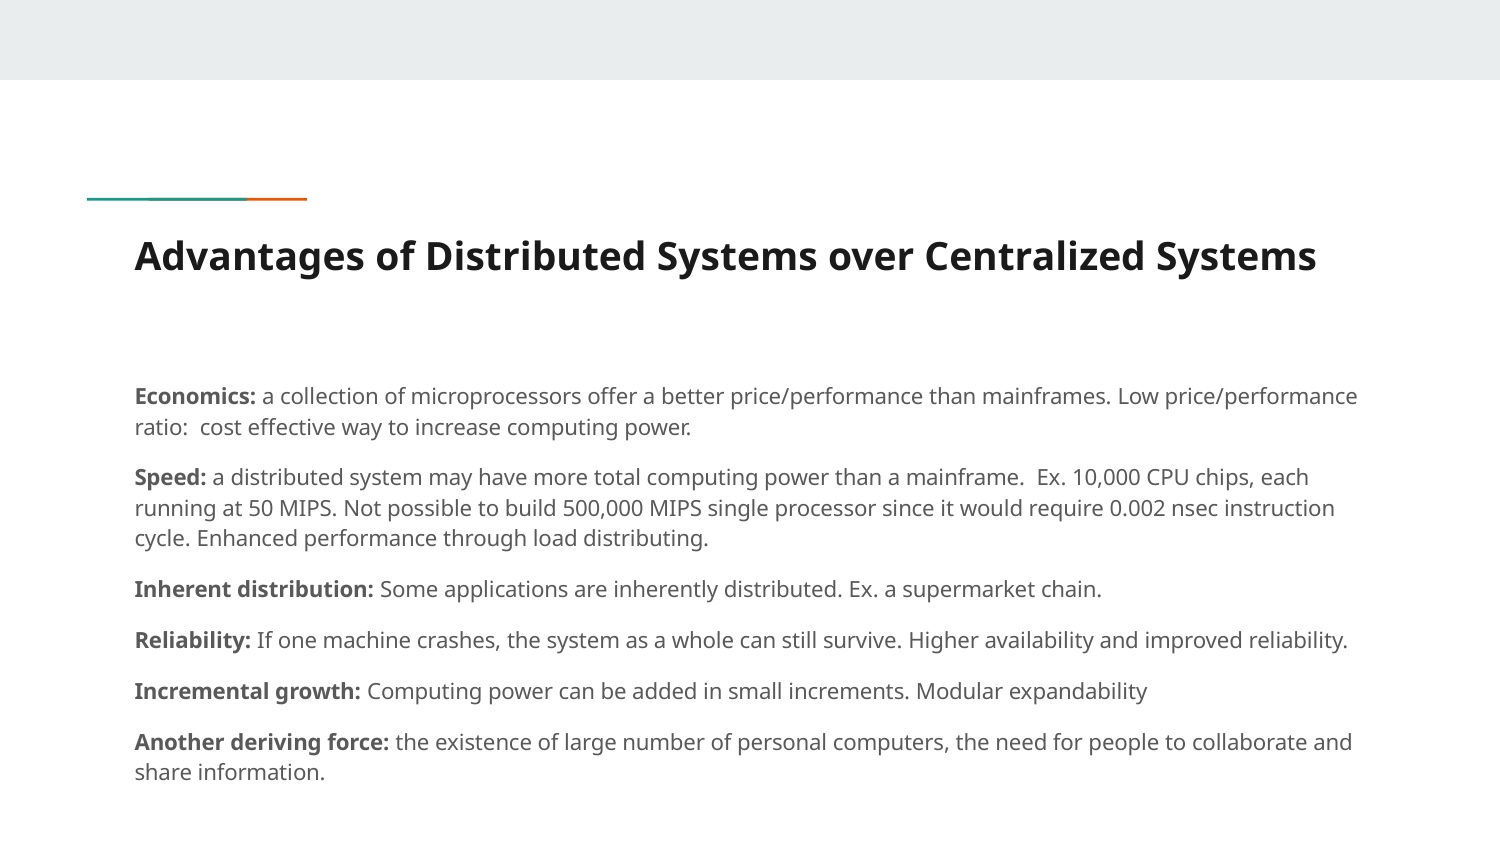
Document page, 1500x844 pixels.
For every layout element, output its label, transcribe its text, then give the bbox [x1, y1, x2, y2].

title Advantages of Distributed Systems over Centralized Systems [119, 216, 1381, 305]
list Economics: a collection of microprocessors offer a better price/performance than mainframes. Low price/performance ratio: cost effective way to increase computing power. Speed: a distributed system may have more total computing power than a mainframe. Ex. 10,000 CPU chips, each running at 50 MIPS. Not possible to build 500,000 MIPS single processor since it would require 0.002 nsec instruction cycle. Enhanced performance through load distributing. Inherent distribution: Some applications are inherently distributed. Ex. a supermarket chain. Reliability: If one machine crashes, the system as a whole can still survive. Higher availability and improved reliability. Incremental growth: Computing power can be added in small increments. Modular expandability Another deriving force: the existence of large number of personal computers, the need for people to collaborate and share information. [119, 363, 1381, 808]
